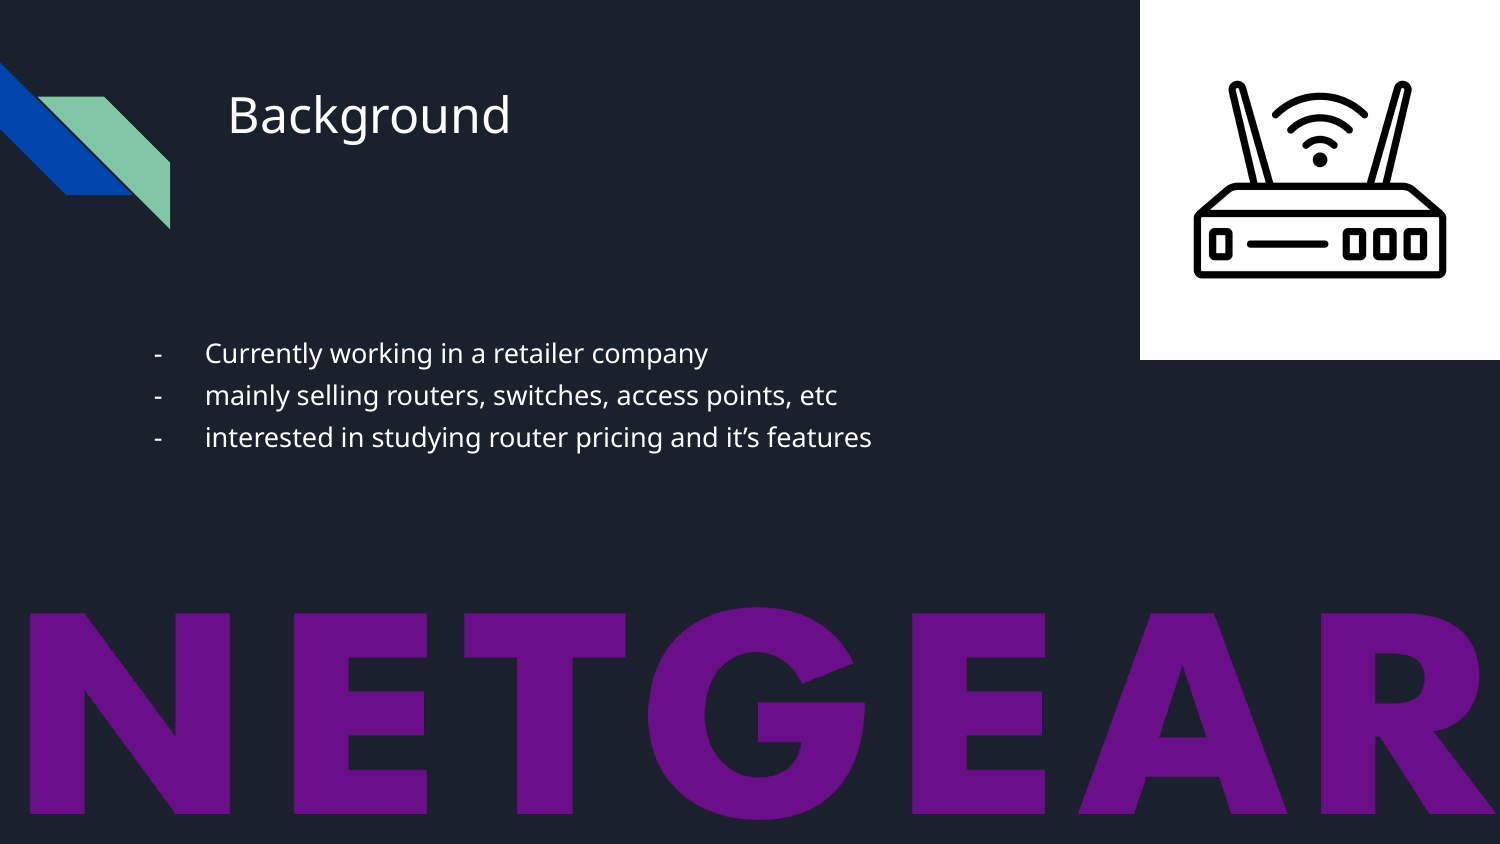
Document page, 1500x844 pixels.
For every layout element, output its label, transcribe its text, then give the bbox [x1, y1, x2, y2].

list Currently working in a retailer company mainly selling routers, switches, access points, etc interested in studying router pricing and it’s features [114, 313, 1270, 601]
title Background [212, 64, 1134, 215]
picture [25, 603, 1500, 825]
picture [1139, 0, 1500, 360]
